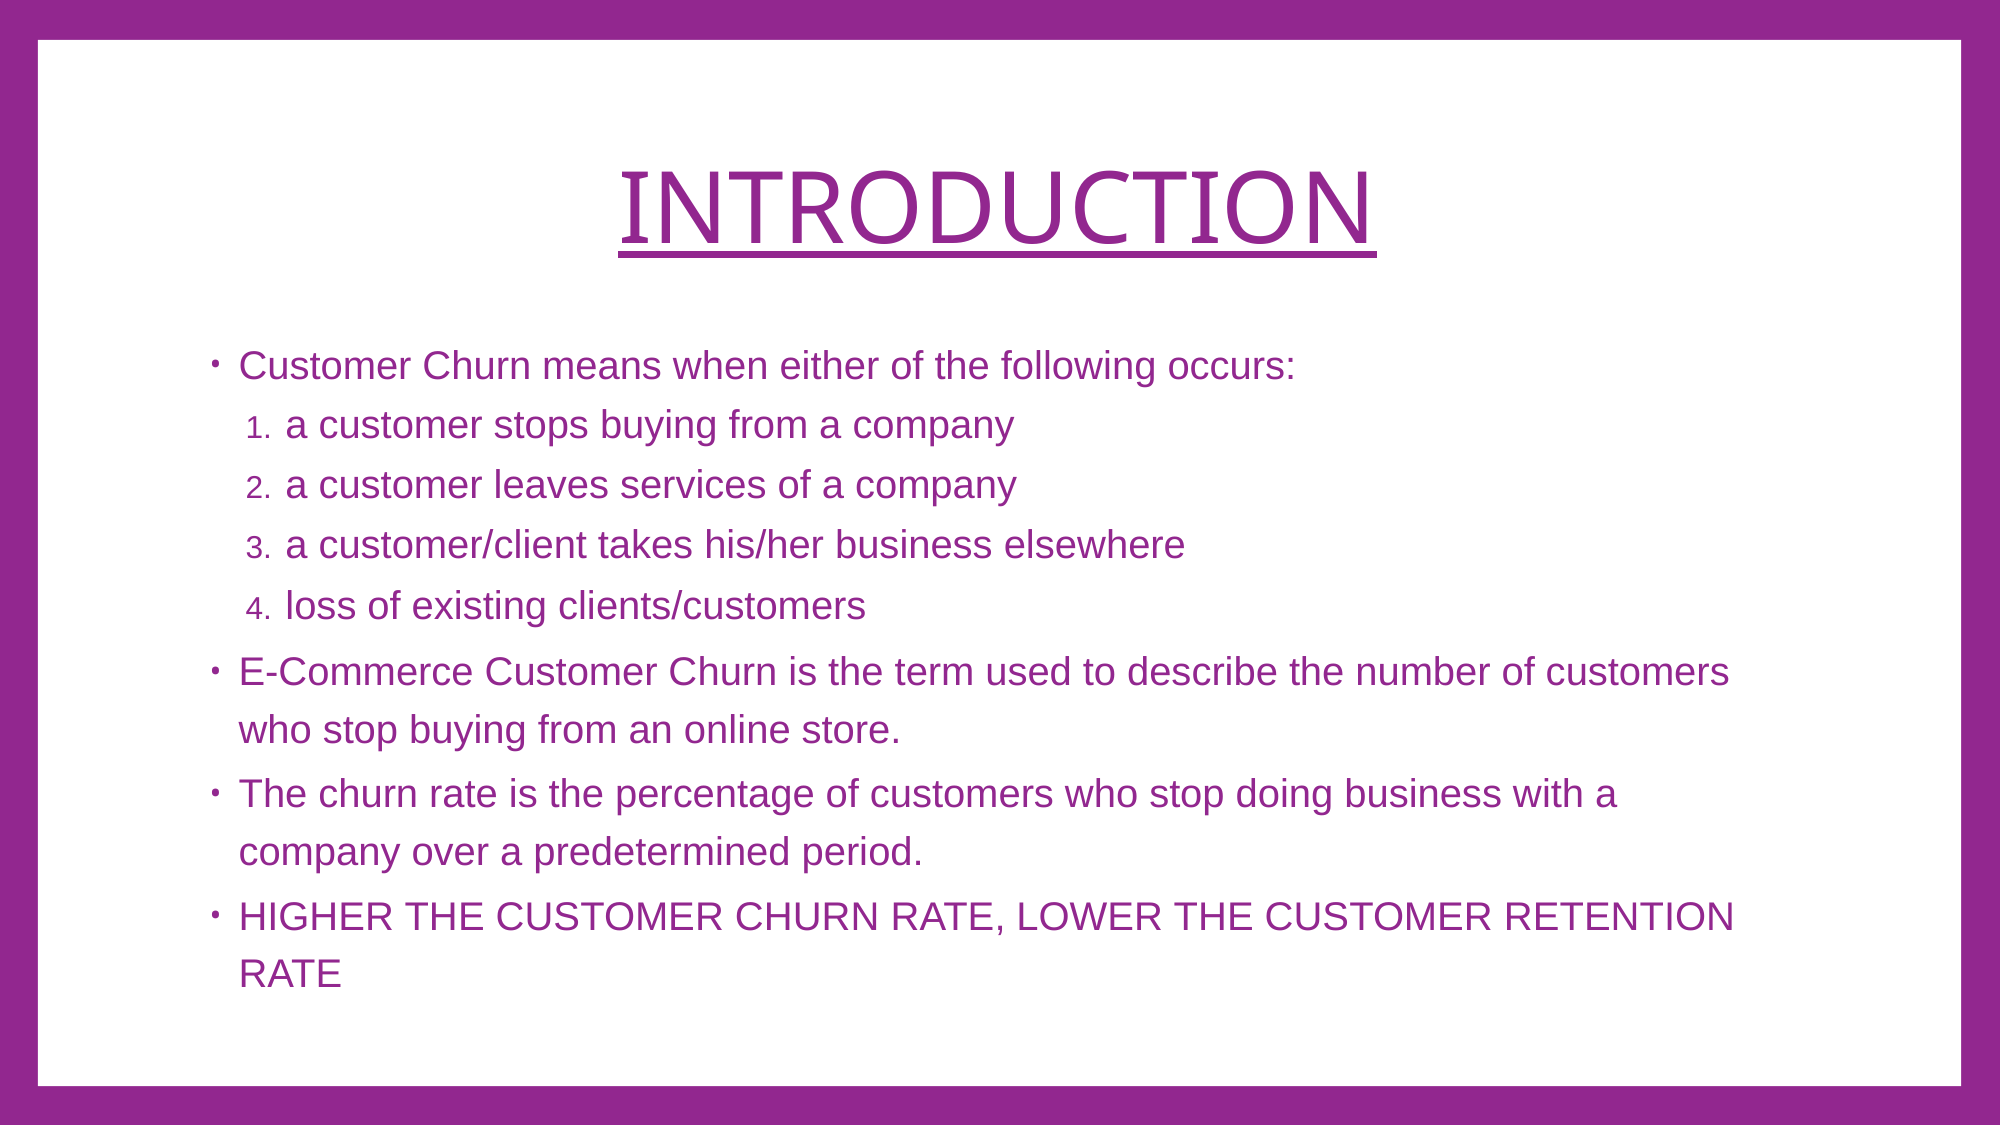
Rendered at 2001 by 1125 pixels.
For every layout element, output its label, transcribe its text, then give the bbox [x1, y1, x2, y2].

title INTRODUCTION [187, 99, 1808, 322]
list Customer Churn means when either of the following occurs: a customer stops buying from a company a customer leaves services of a company a customer/client takes his/her business elsewhere loss of existing clients/customers E-Commerce Customer Churn is the term used to describe the number of customers who stop buying from an online store. The churn rate is the percentage of customers who stop doing business with a company over a predetermined period. HIGHER THE CUSTOMER CHURN RATE, LOWER THE CUSTOMER RETENTION RATE [187, 322, 1808, 1023]
